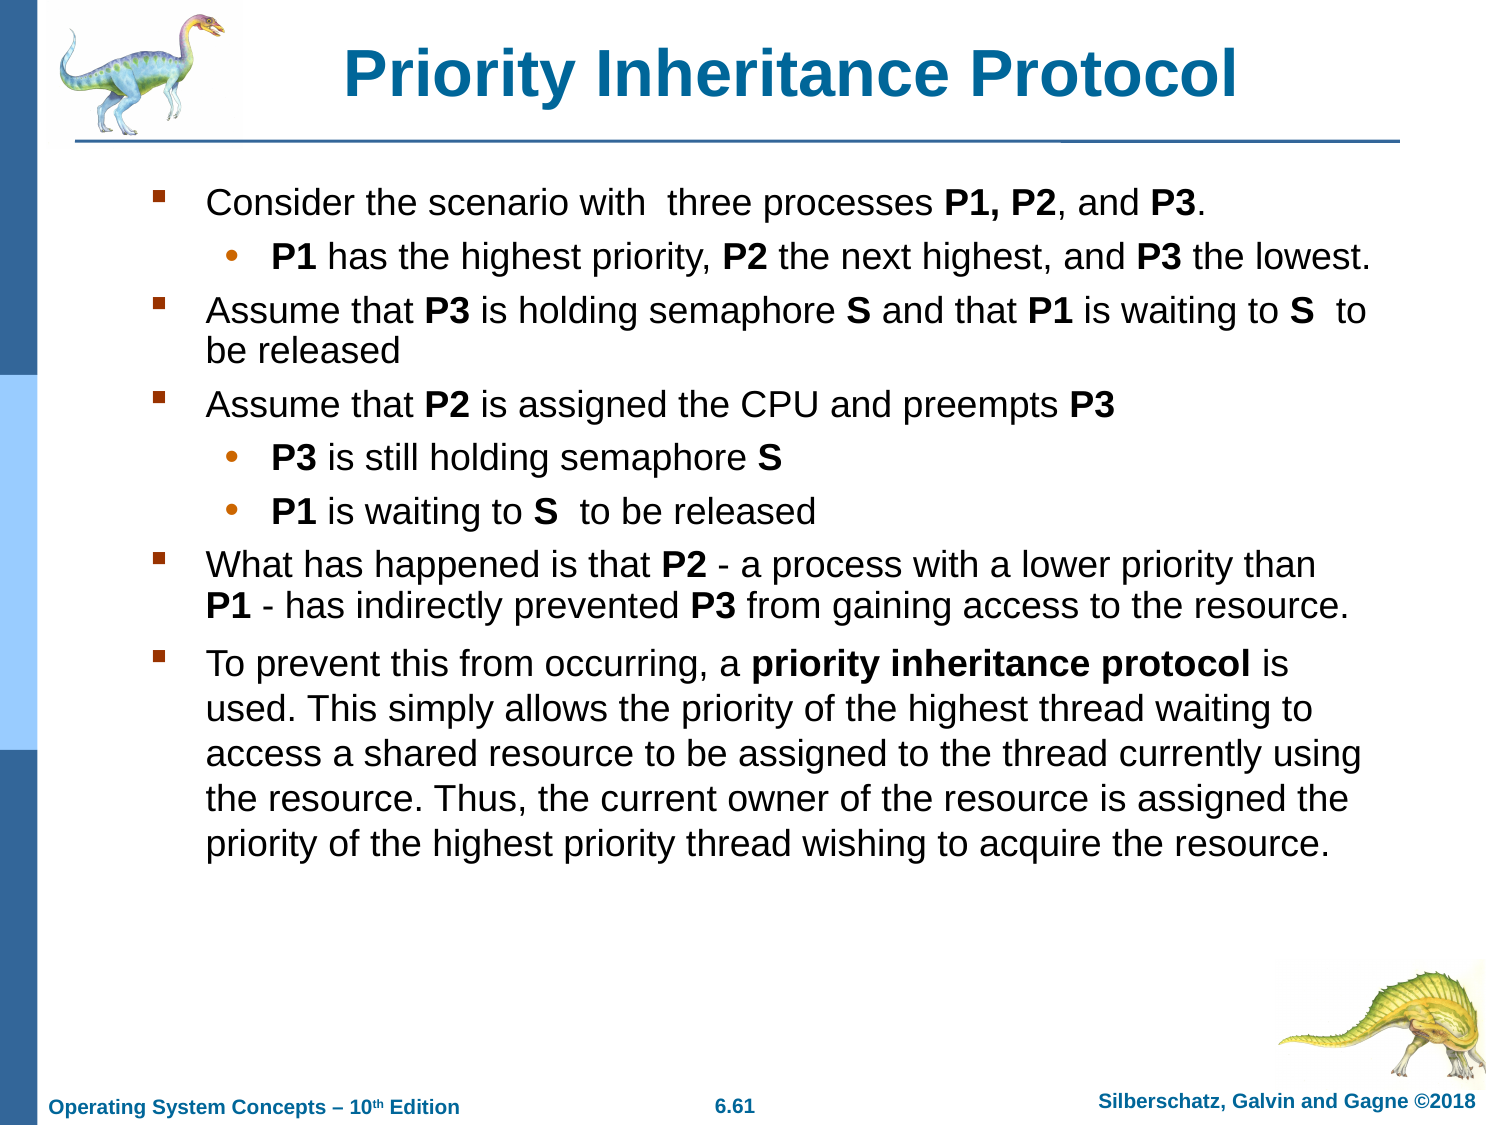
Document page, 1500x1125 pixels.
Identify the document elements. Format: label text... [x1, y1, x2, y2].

picture [46, 0, 243, 149]
picture [1275, 959, 1486, 1090]
title Priority Inheritance Protocol [159, 22, 1425, 118]
list Consider the scenario with three processes P1, P2, and P3. P1 has the highest priority, P2 the next highest, and P3 the lowest. Assume that P3 is holding semaphore S and that P1 is waiting to S to be released Assume that P2 is assigned the CPU and preempts P3 P3 is still holding semaphore S P1 is waiting to S to be released What has happened is that P2 - a process with a lower priority than P1 - has indirectly prevented P3 from gaining access to the resource. To prevent this from occurring, a priority inheritance protocol is used. This simply allows the priority of the highest thread waiting to access a shared resource to be assigned to the thread currently using the resource. Thus, the current owner of the resource is assigned the priority of the highest priority thread wishing to acquire the resource. [134, 176, 1388, 981]
